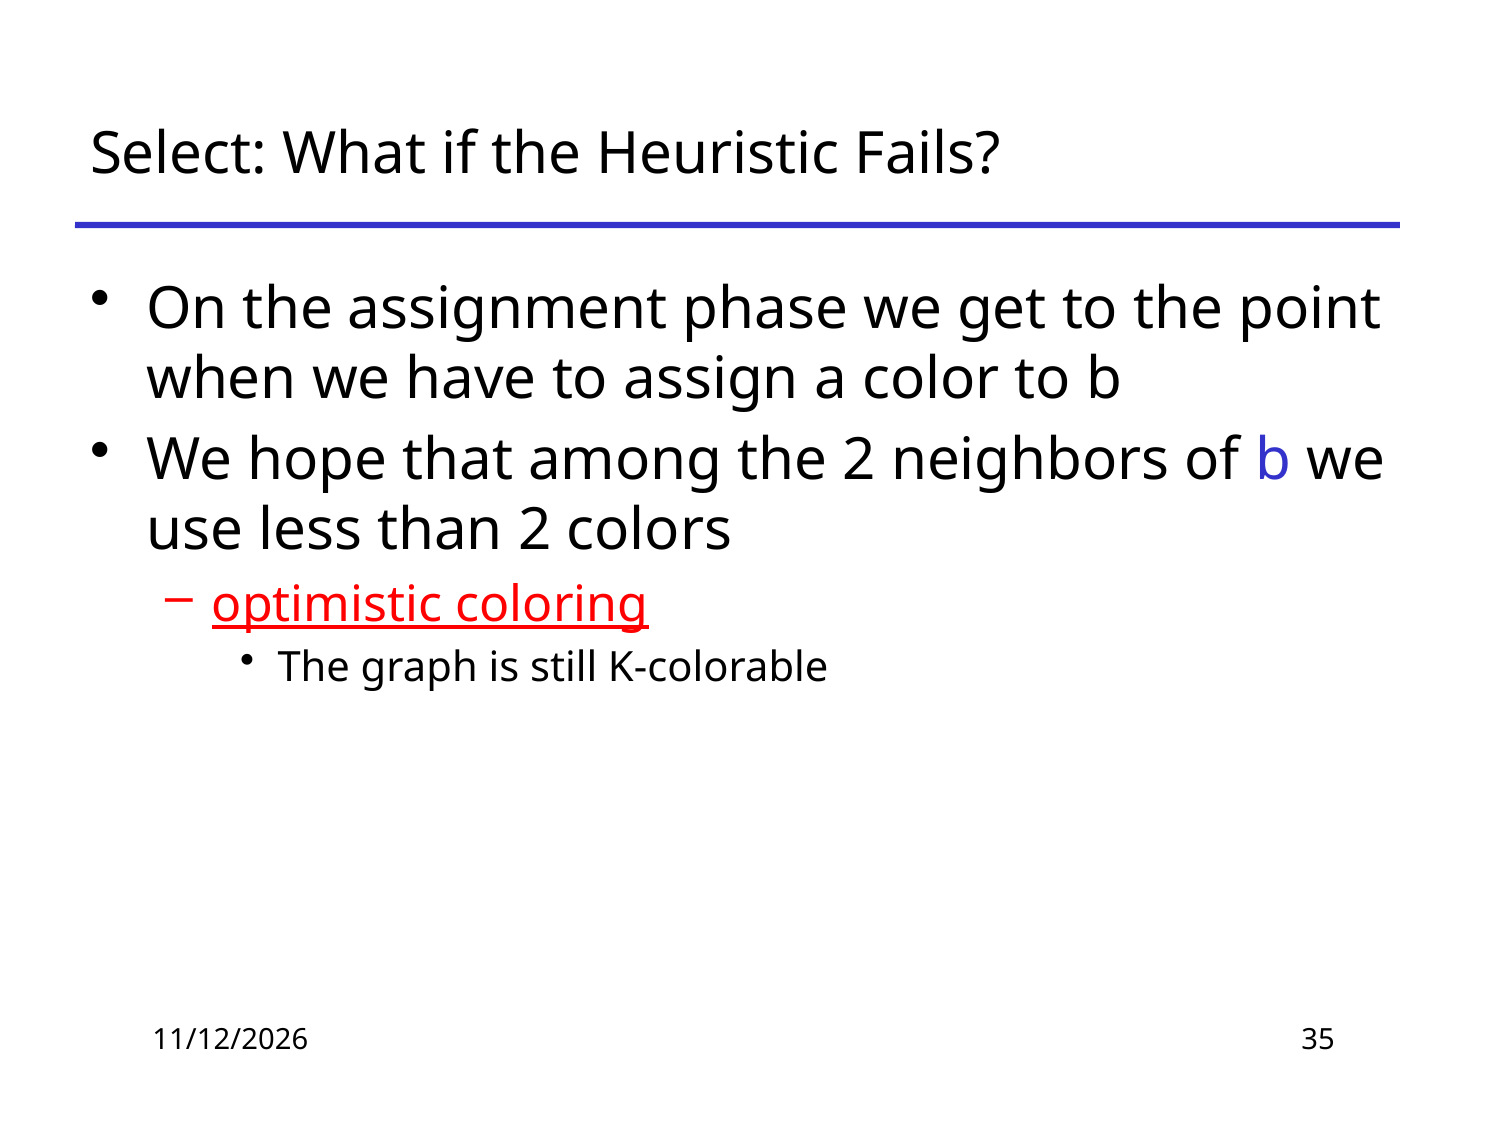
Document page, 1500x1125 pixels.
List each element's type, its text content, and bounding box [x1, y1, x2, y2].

slide_number 35 [1037, 1012, 1351, 1088]
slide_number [137, 1012, 451, 1088]
list On the assignment phase we get to the point when we have to assign a color to b We hope that among the 2 neighbors of b we use less than 2 colors optimistic coloring The graph is still K-colorable [75, 262, 1438, 650]
title Select: What if the Heuristic Fails? [75, 75, 1400, 225]
